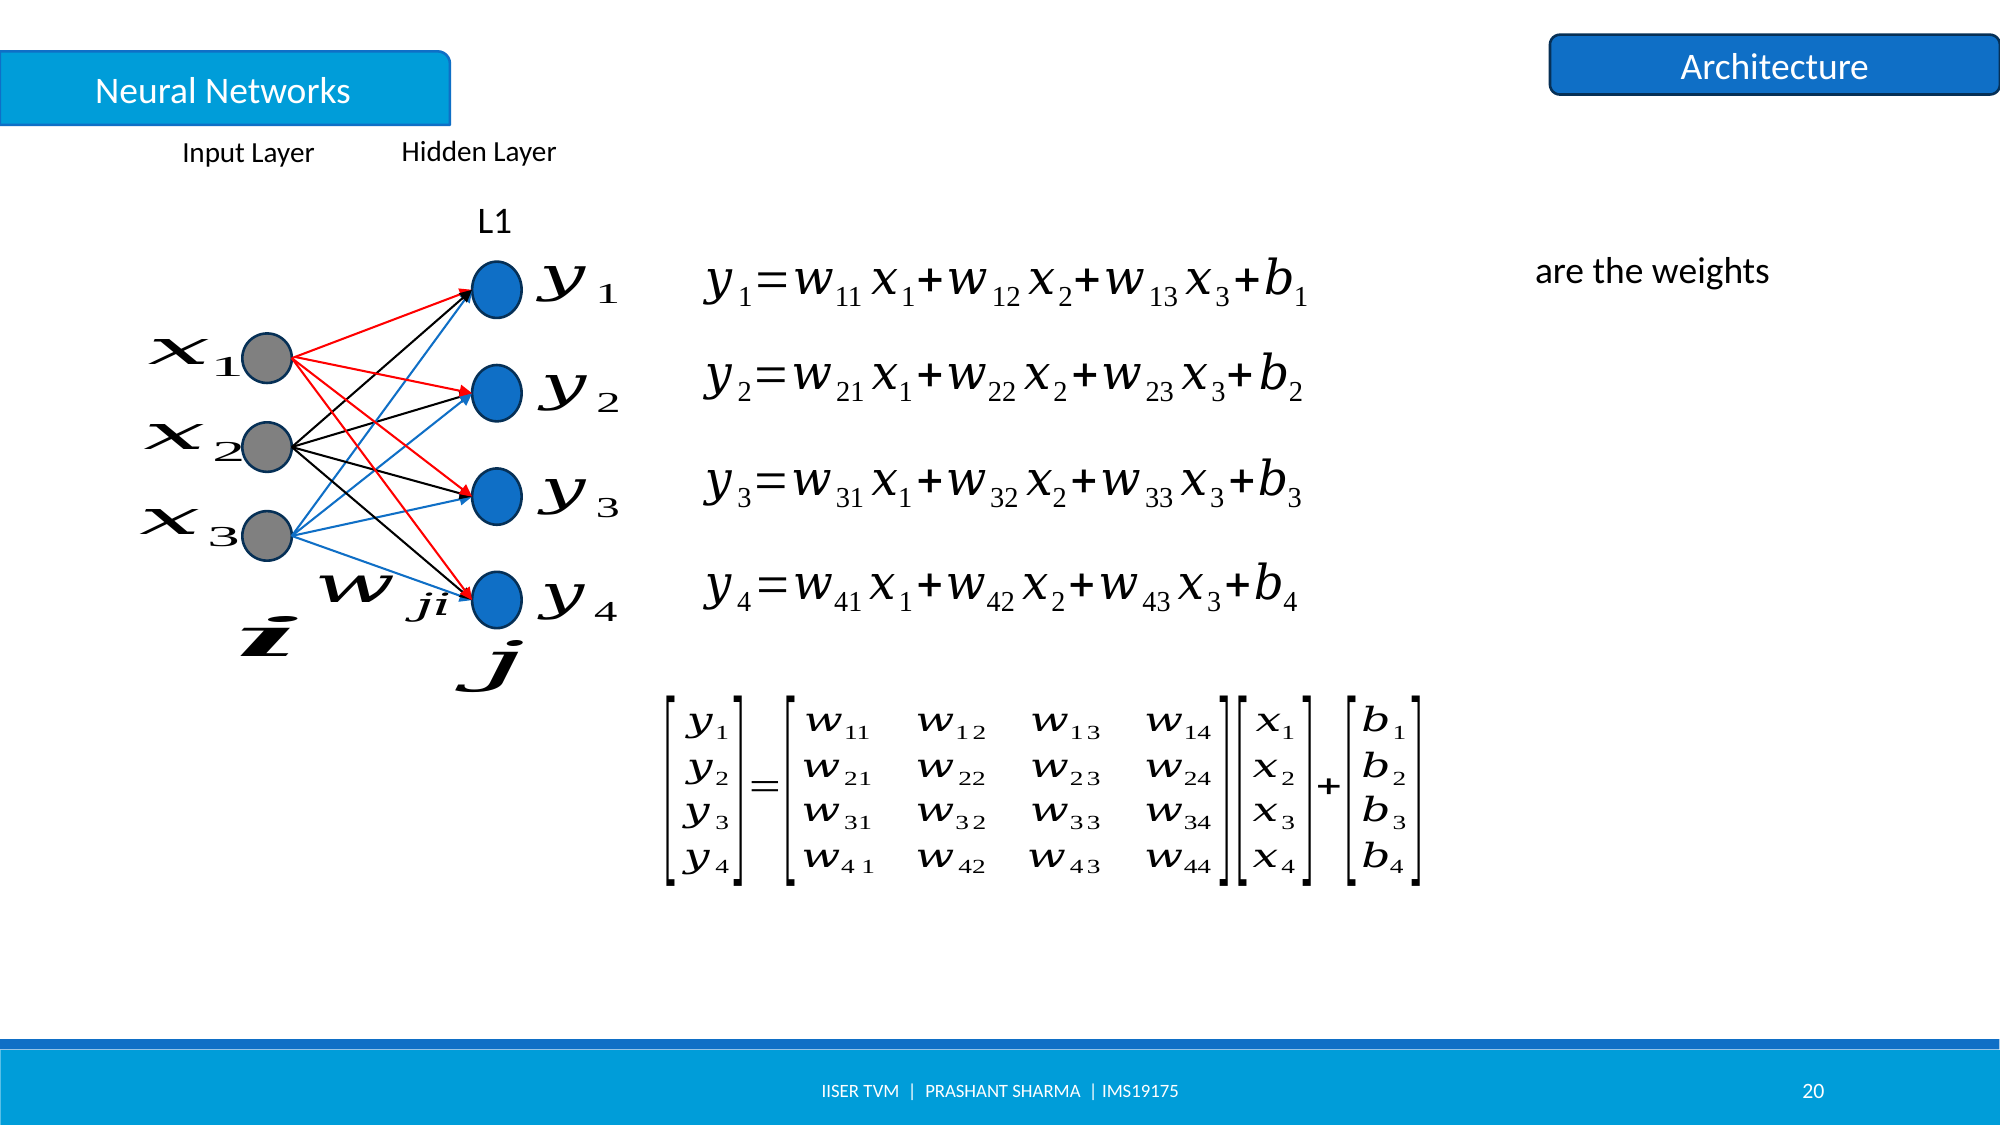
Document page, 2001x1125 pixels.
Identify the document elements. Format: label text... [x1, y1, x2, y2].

text_box [241, 421, 287, 474]
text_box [291, 289, 473, 355]
text_box [241, 332, 287, 385]
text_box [291, 357, 473, 601]
text_box Hidden Layer [386, 124, 572, 175]
footer IISER TVM | Prashant Sharma | IMS19175 [604, 1059, 1396, 1120]
slide_number 20 [1624, 1059, 1840, 1120]
text_box Neural Networks [0, 50, 452, 127]
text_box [471, 261, 523, 629]
text_box Input Layer [167, 125, 330, 176]
text_box [241, 509, 287, 562]
text_box Architecture [1548, 33, 2000, 96]
text_box L1 [462, 188, 528, 248]
